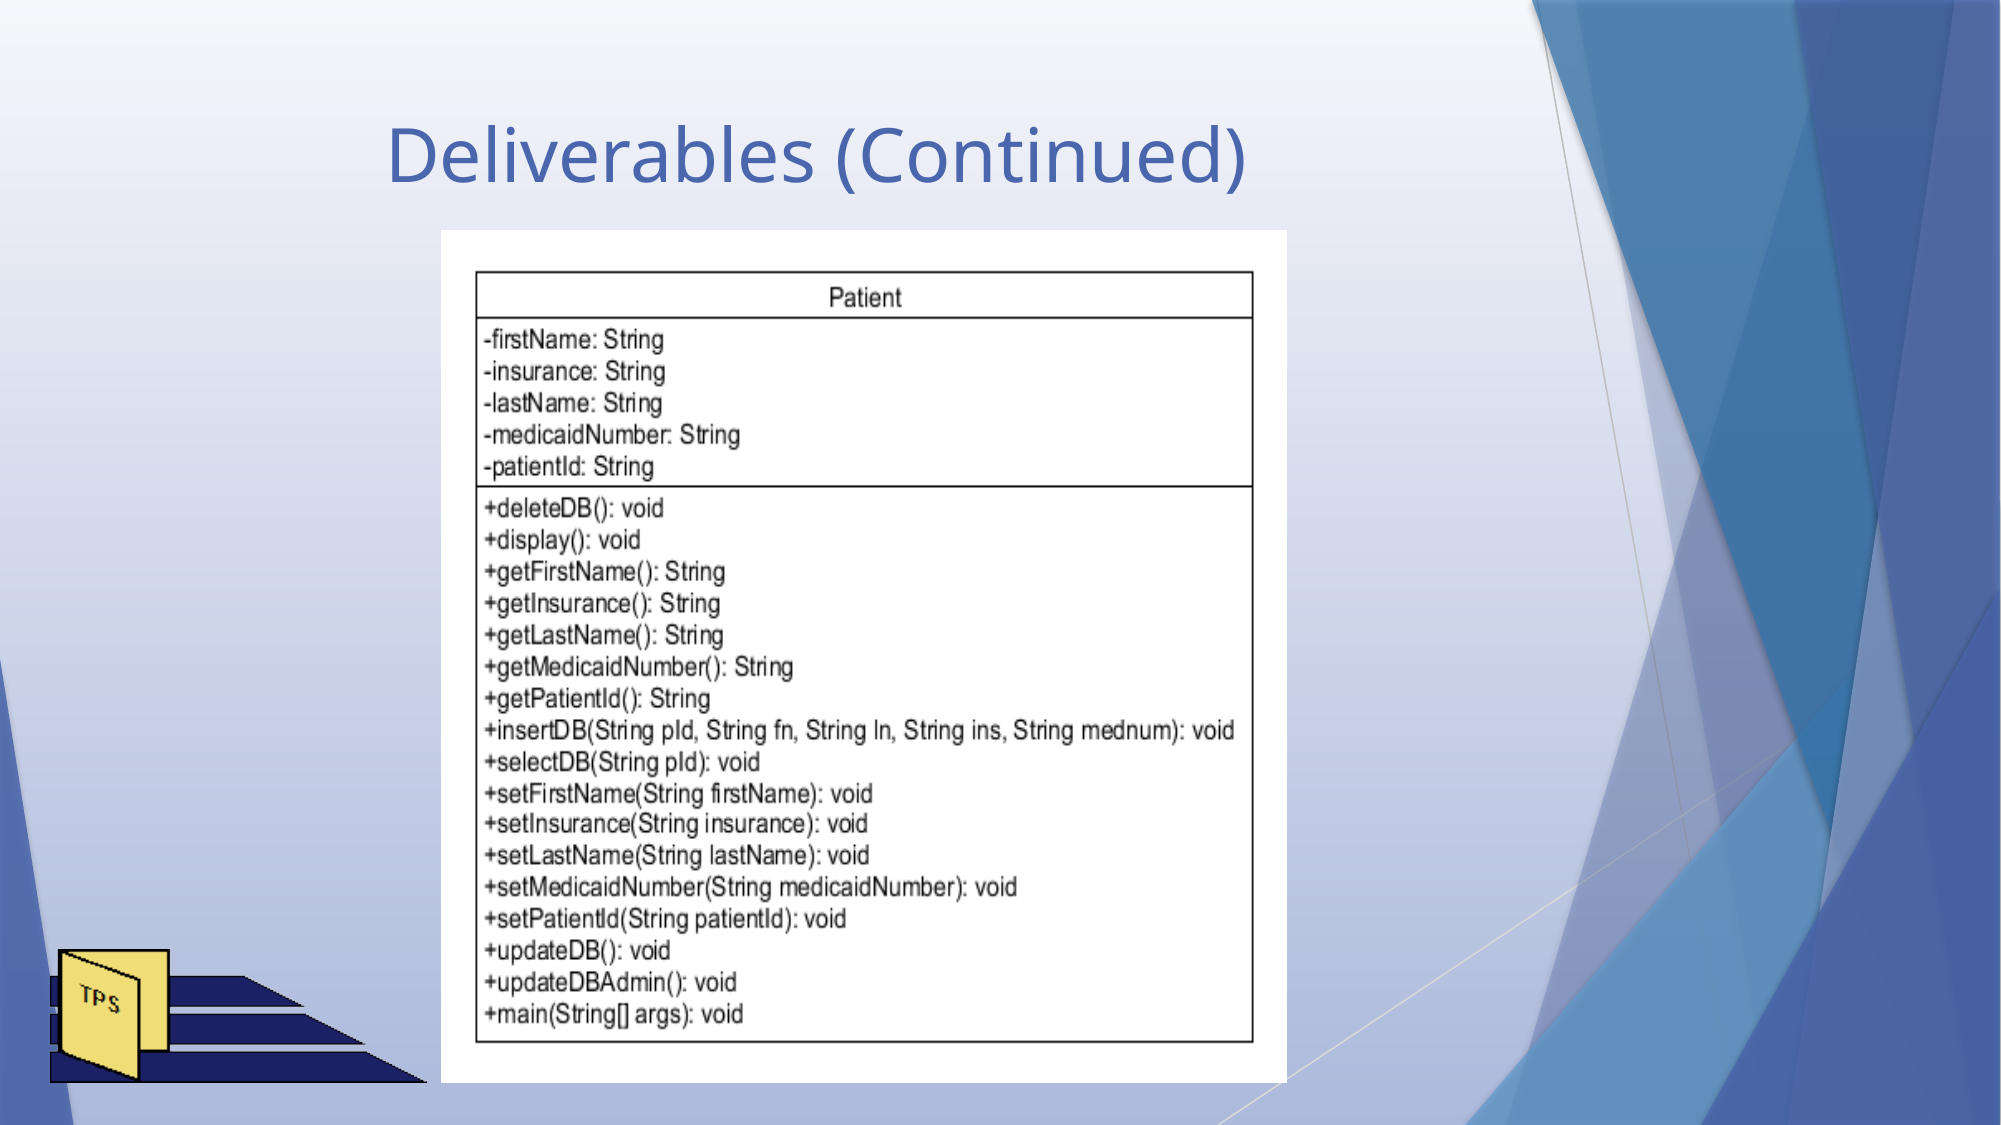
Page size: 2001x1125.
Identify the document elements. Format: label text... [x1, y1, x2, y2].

picture [49, 949, 428, 1084]
title Deliverables (Continued) [111, 99, 1522, 317]
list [440, 229, 1288, 1084]
